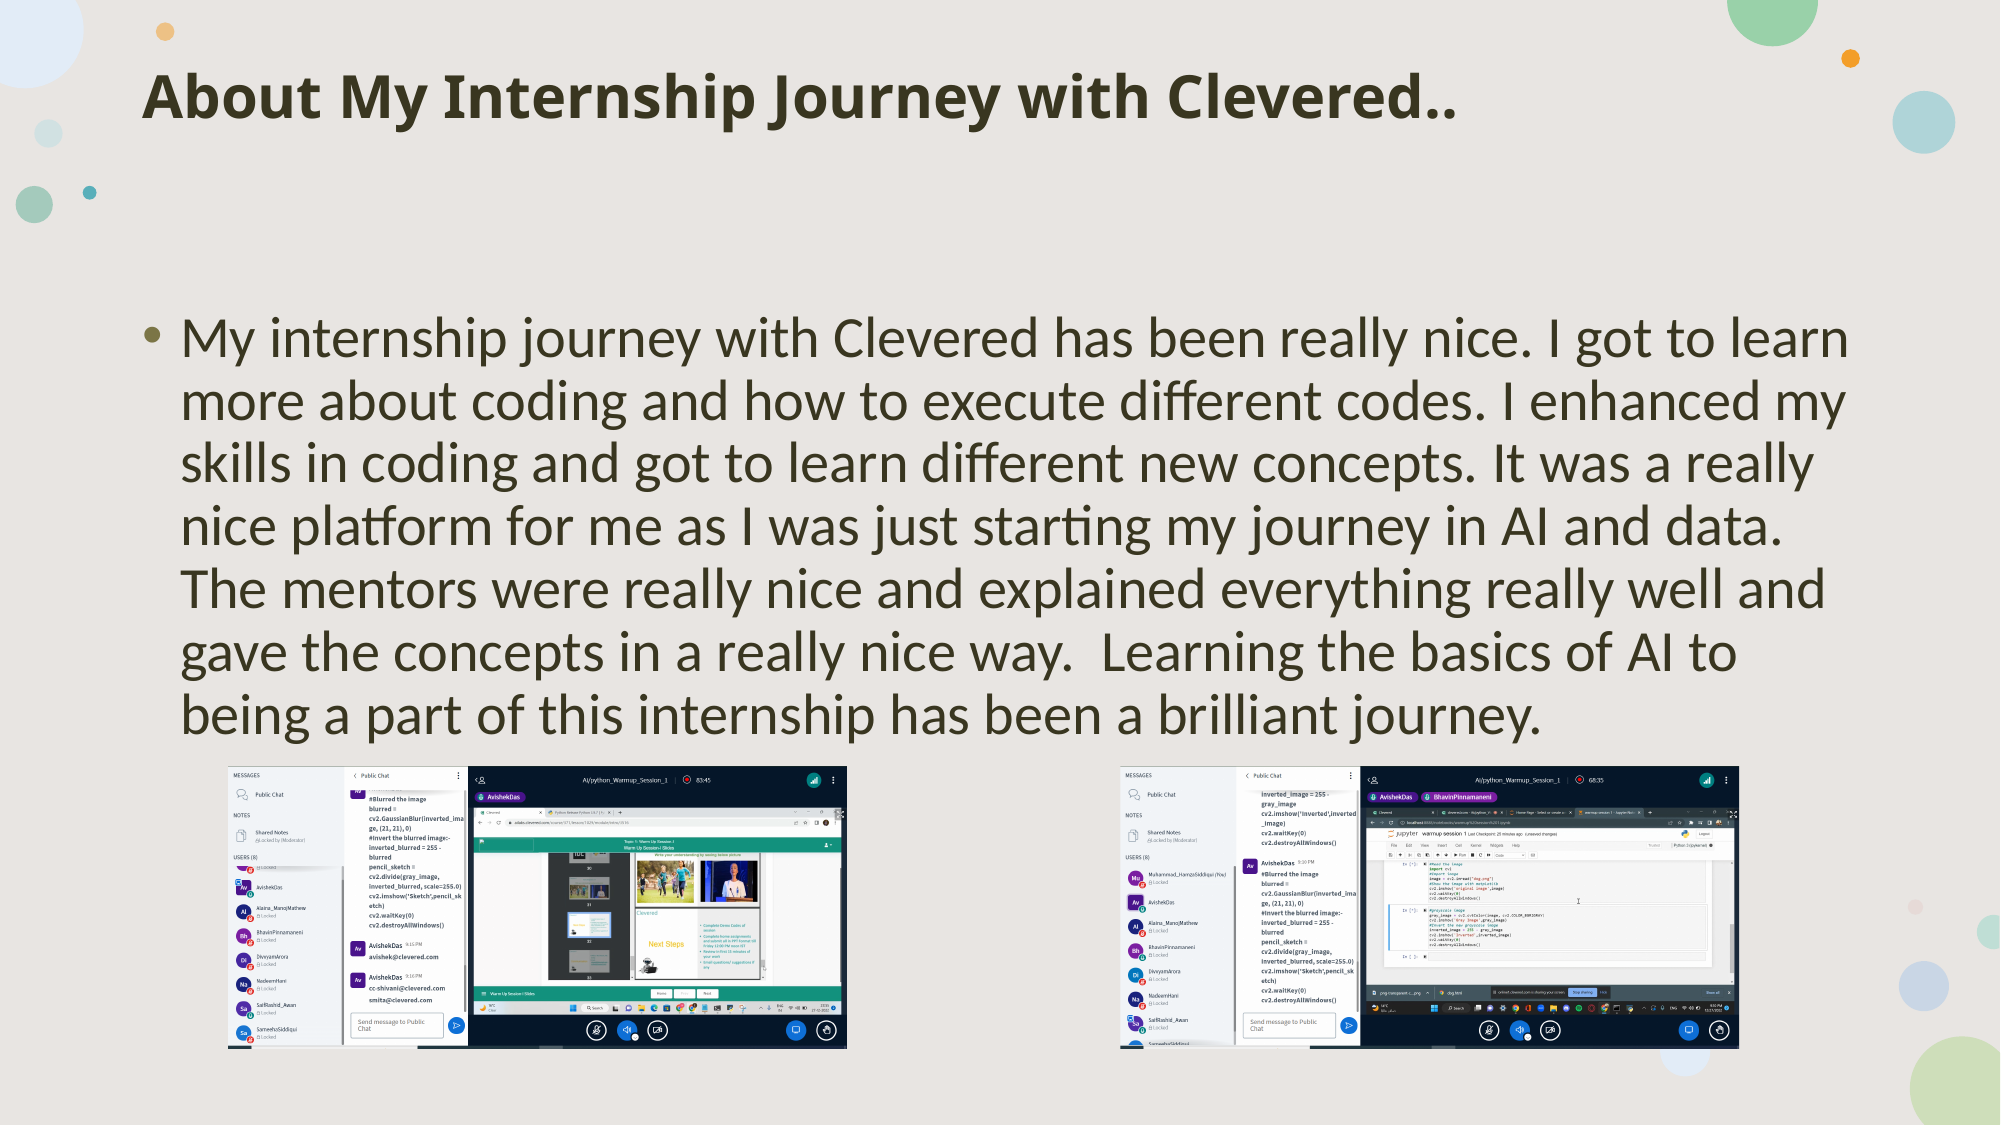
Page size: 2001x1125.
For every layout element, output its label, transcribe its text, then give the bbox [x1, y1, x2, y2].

list My internship journey with Clevered has been really nice. I got to learn more about coding and how to execute different codes. I enhanced my skills in coding and got to learn different new concepts. It was a really nice platform for me as I was just starting my journey in AI and data. The mentors were really nice and explained everything really well and gave the concepts in a really nice way. Learning the basics of AI to being a part of this internship has been a brilliant journey. [127, 299, 1877, 1014]
title About My Internship Journey with Clevered.. [127, 59, 1877, 278]
picture [1120, 766, 1740, 1049]
picture [227, 766, 848, 1049]
